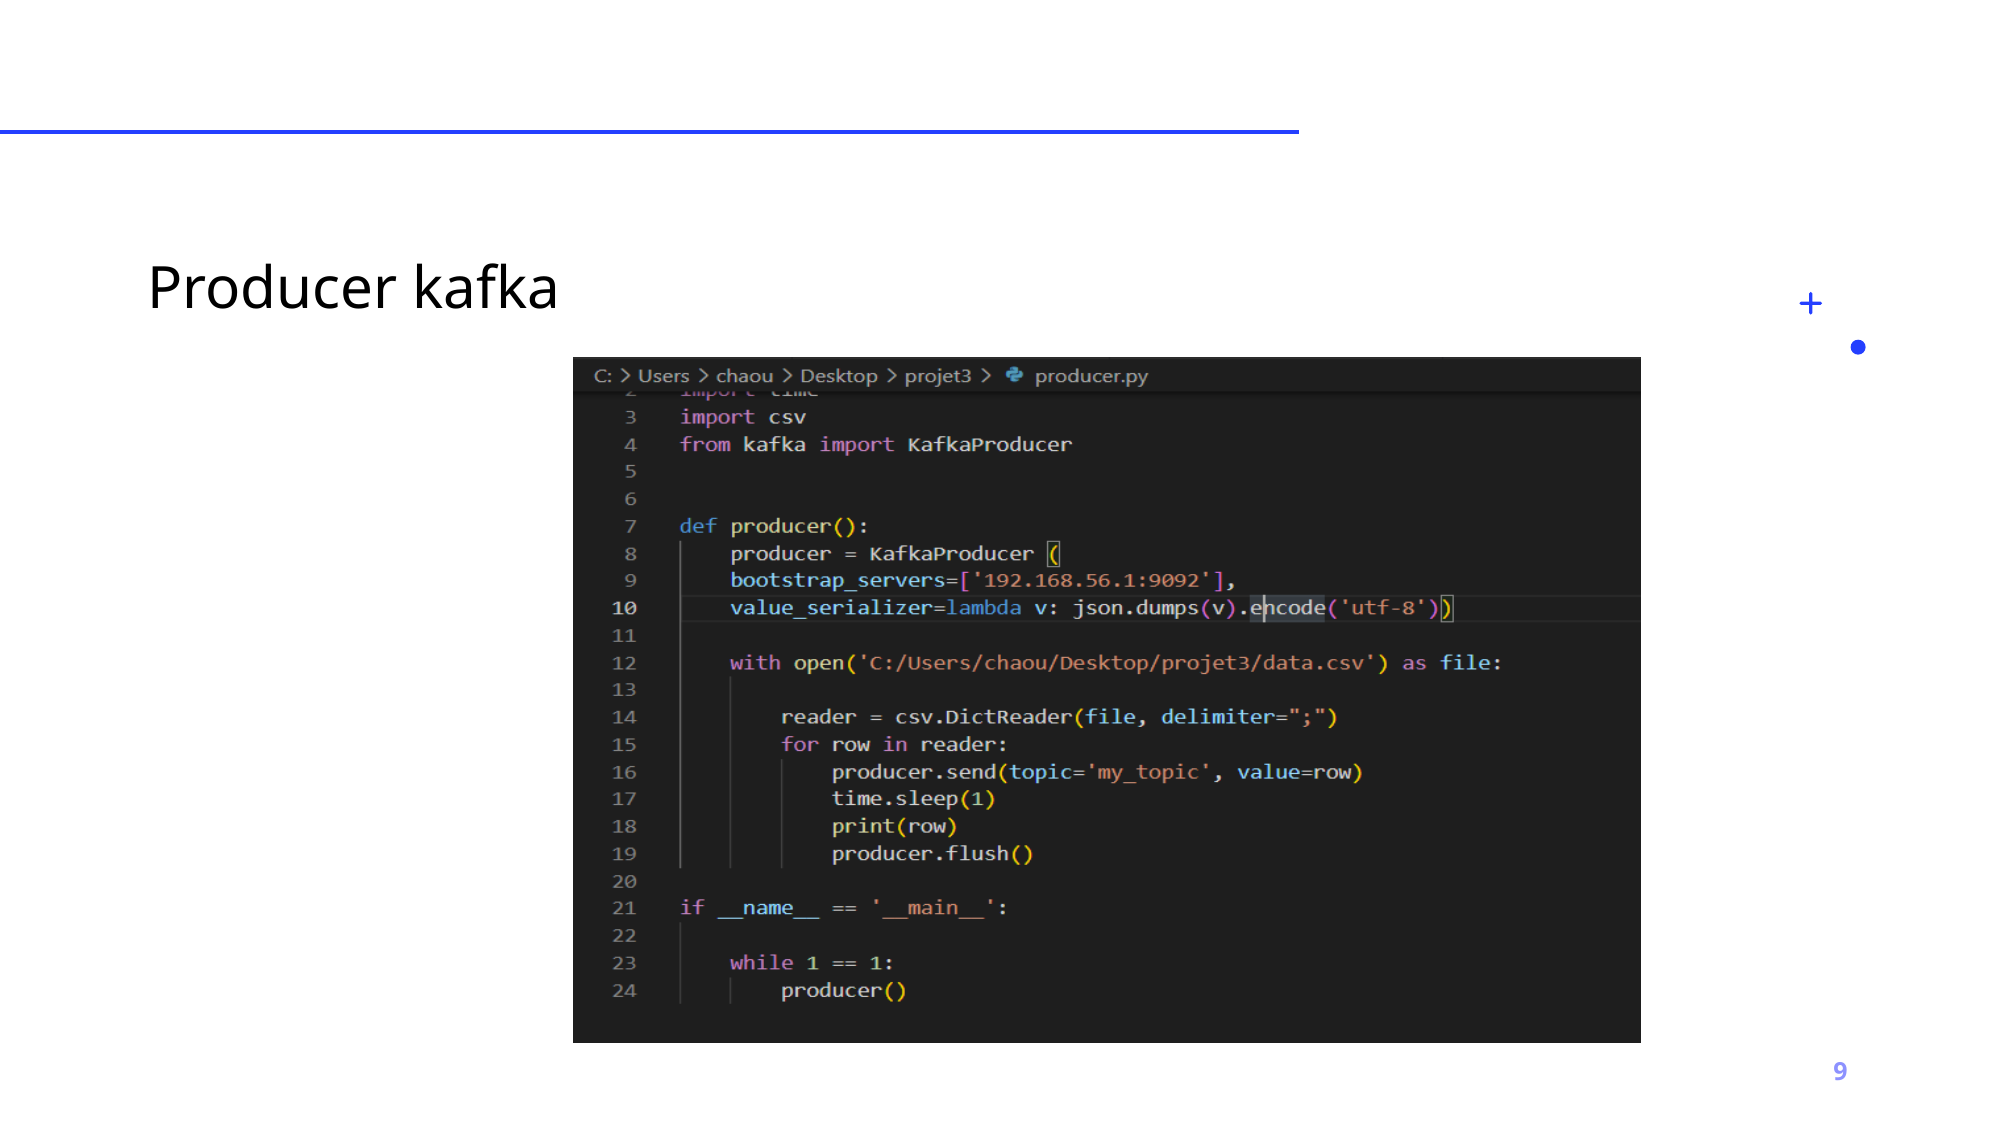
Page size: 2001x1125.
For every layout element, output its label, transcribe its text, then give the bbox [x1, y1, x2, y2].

picture [573, 357, 1641, 1043]
slide_number 9 [1412, 1042, 1863, 1103]
title Producer kafka [131, 218, 1148, 329]
